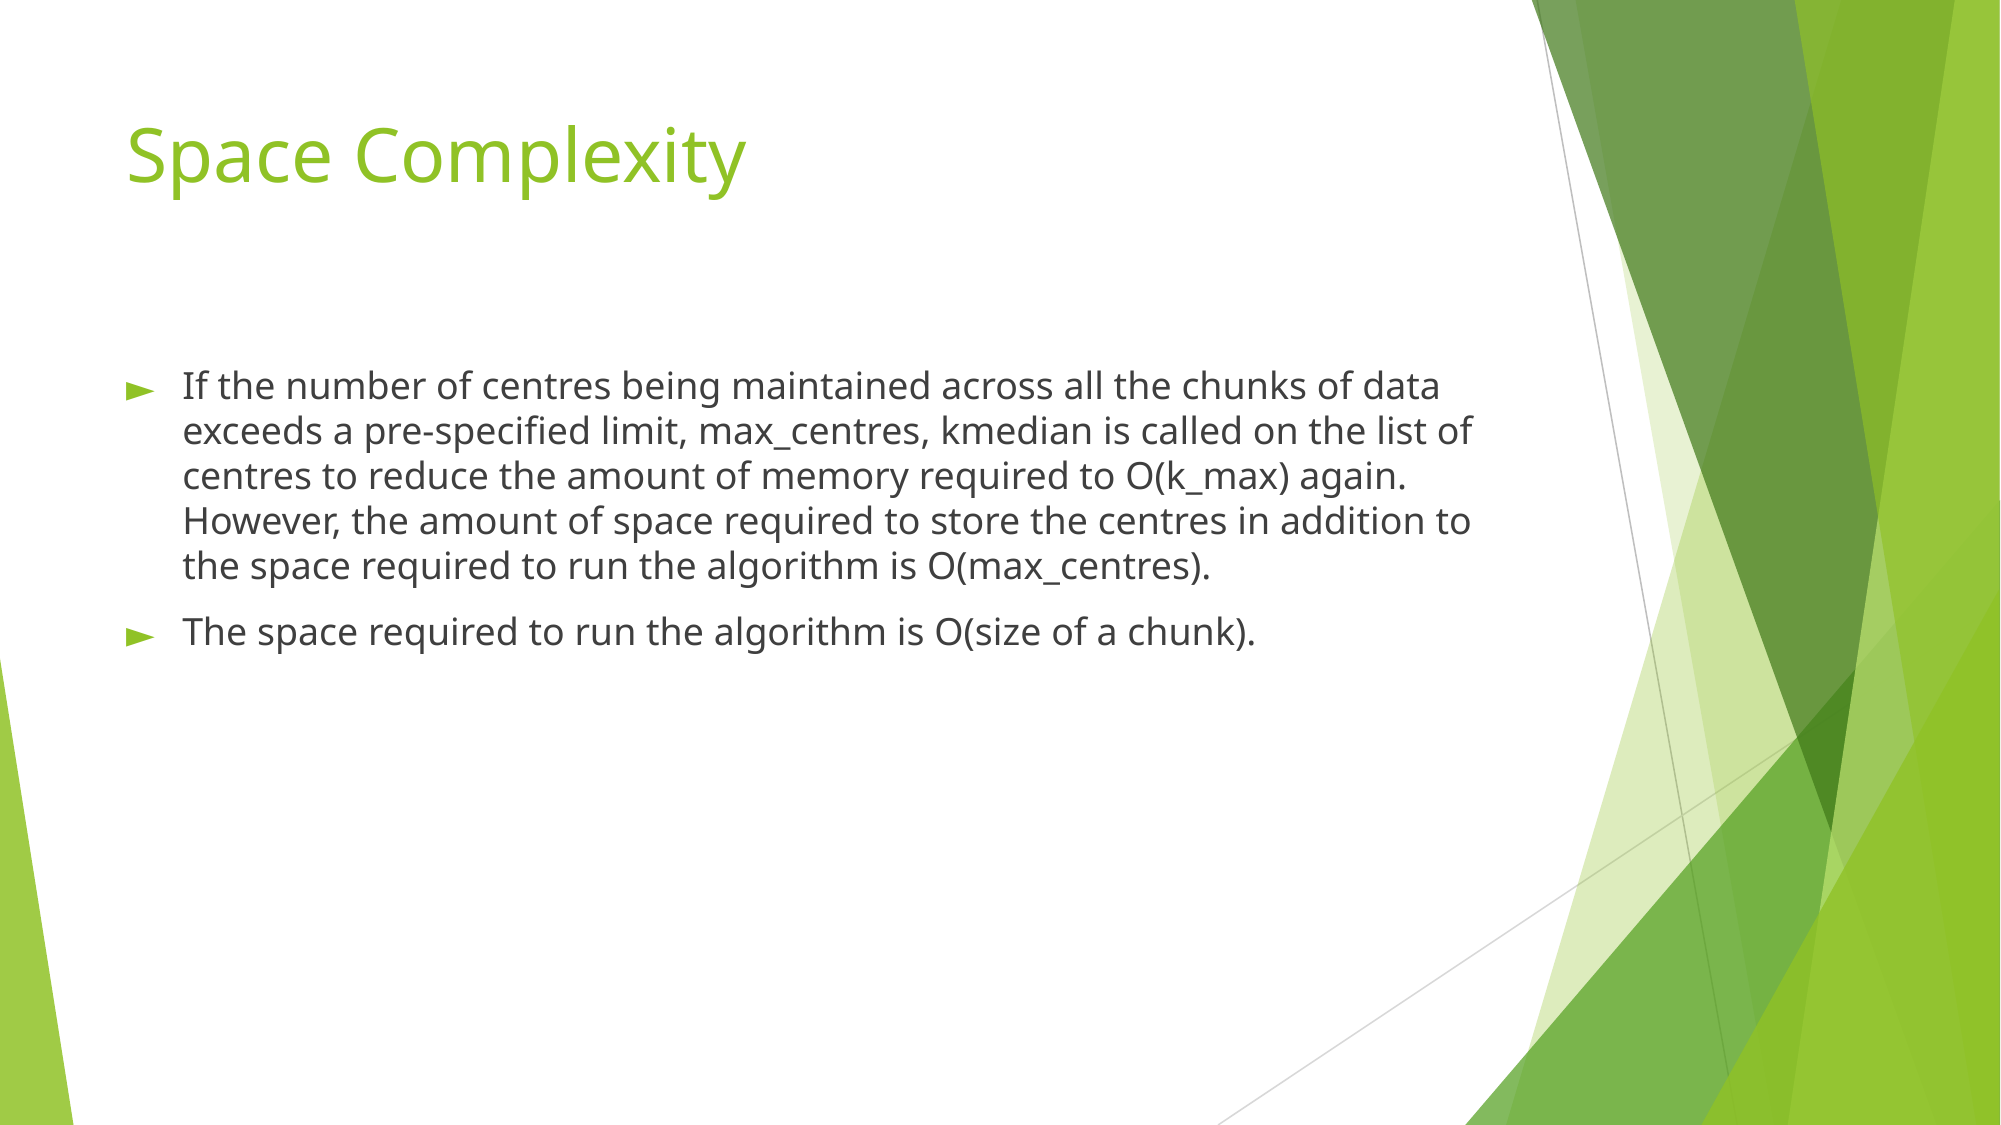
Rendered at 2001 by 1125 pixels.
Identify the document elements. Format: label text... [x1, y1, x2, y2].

title Space Complexity [111, 99, 1522, 317]
list If the number of centres being maintained across all the chunks of data exceeds a pre-specified limit, max_centres, kmedian is called on the list of centres to reduce the amount of memory required to O(k_max) again. However, the amount of space required to store the centres in addition to the space required to run the algorithm is O(max_centres). The space required to run the algorithm is O(size of a chunk). [111, 354, 1522, 992]
